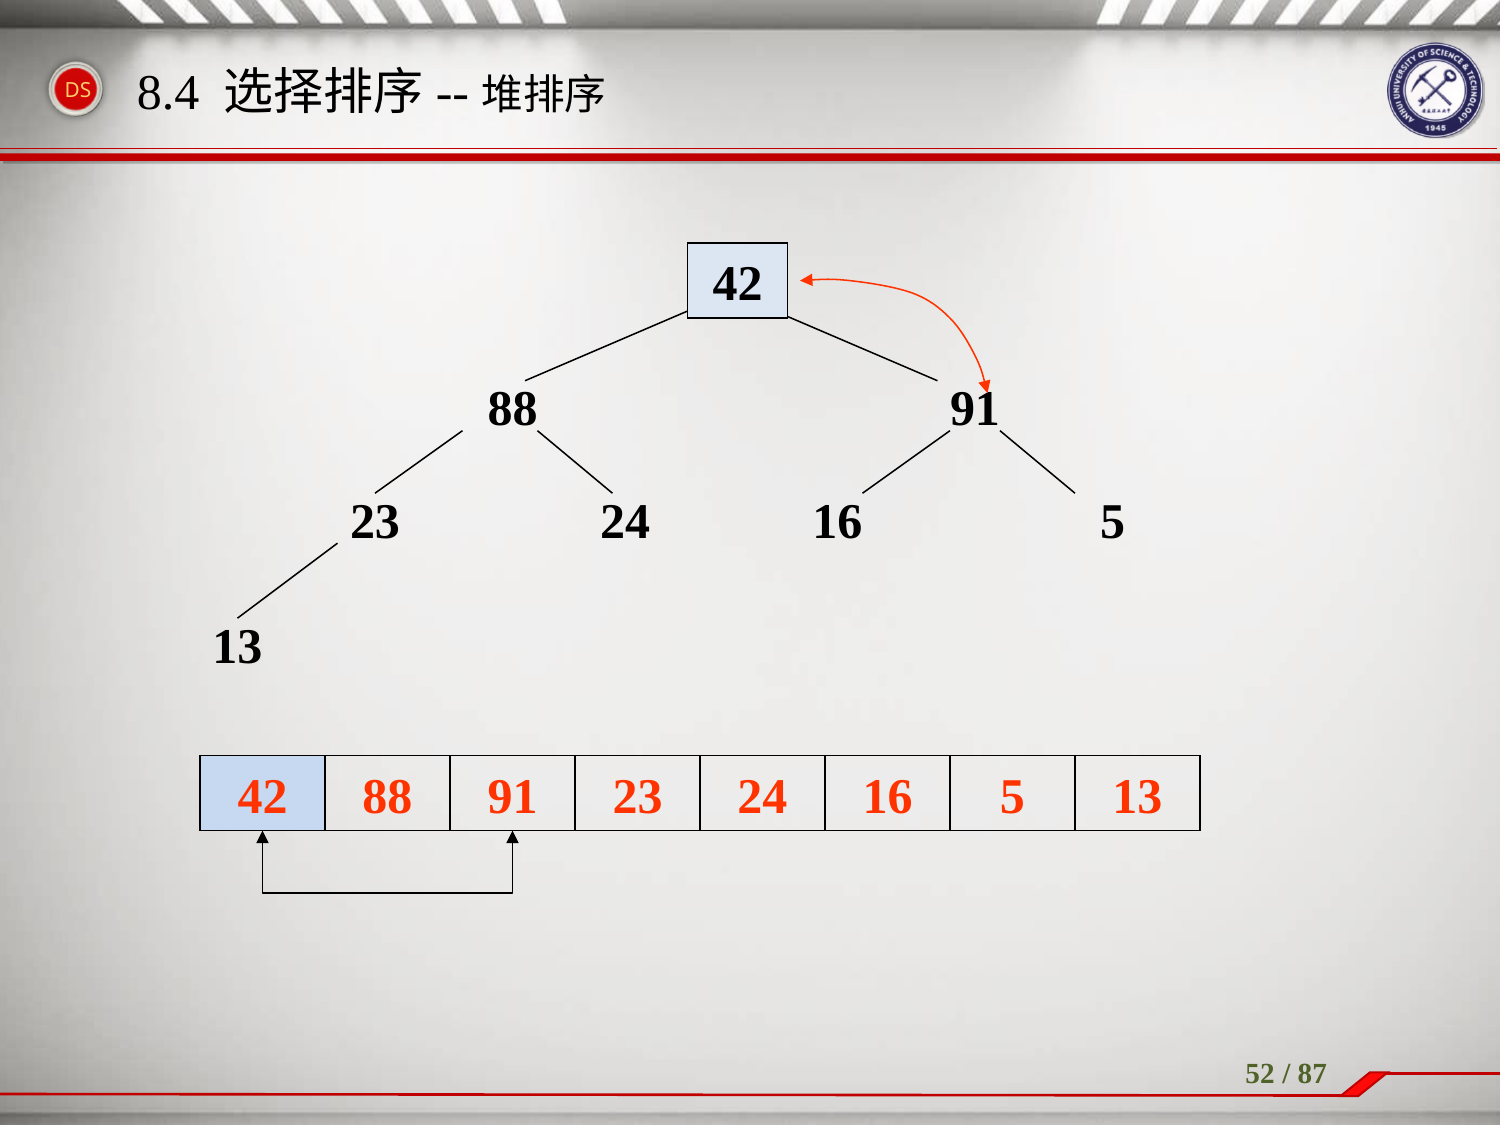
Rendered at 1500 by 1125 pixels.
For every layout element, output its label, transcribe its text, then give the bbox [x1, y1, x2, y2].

picture [0, 0, 1500, 153]
text_box 88 [324, 755, 450, 831]
text_box 23 [324, 480, 425, 556]
text_box 23 [575, 755, 699, 831]
picture [0, 161, 1500, 1094]
text_box 8.4 选择排序--堆排序 [122, 42, 1376, 137]
text_box 91 [450, 755, 575, 831]
text_box 24 [575, 480, 675, 556]
text_box 42 [687, 243, 788, 318]
text_box 24 [699, 755, 825, 831]
text_box 42 [200, 755, 324, 831]
text_box 88 [462, 368, 563, 443]
text_box 16 [825, 755, 950, 831]
picture [0, 1075, 1500, 1125]
text_box [256, 830, 519, 894]
text_box [800, 273, 991, 394]
text_box 5 [950, 755, 1074, 831]
text_box 13 [1074, 755, 1200, 831]
text_box 5 [1062, 480, 1163, 556]
text_box 16 [787, 480, 888, 556]
text_box 91 [924, 368, 1025, 443]
text_box 13 [187, 605, 288, 681]
